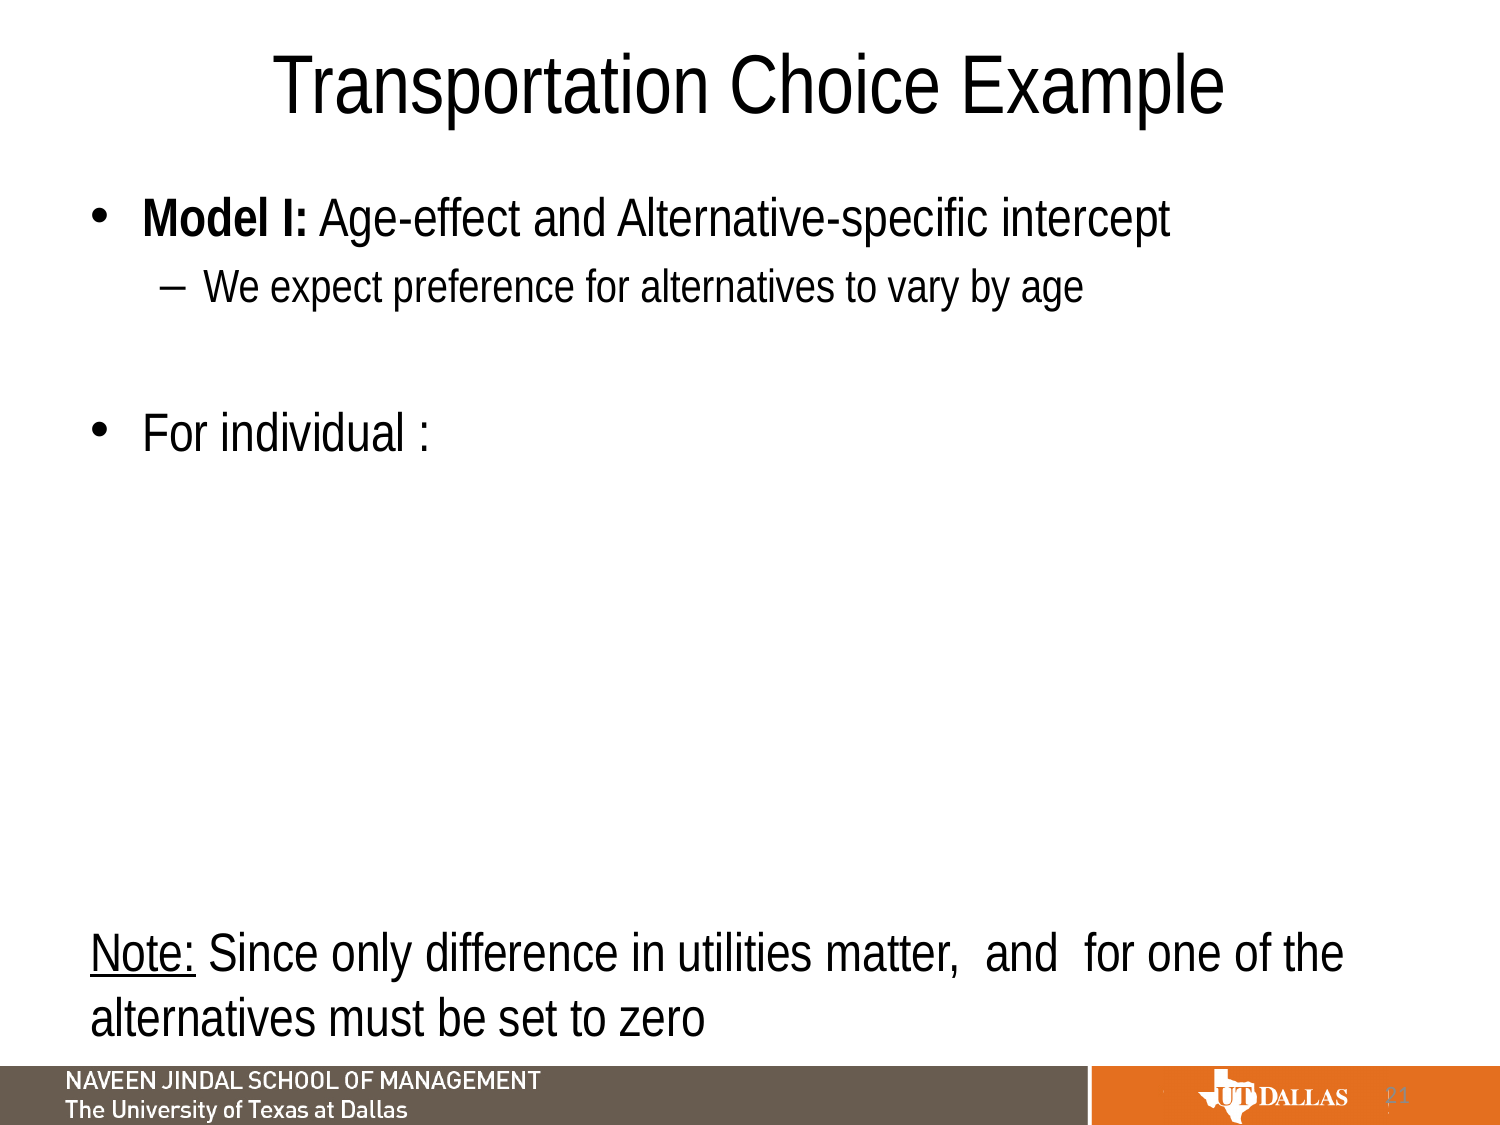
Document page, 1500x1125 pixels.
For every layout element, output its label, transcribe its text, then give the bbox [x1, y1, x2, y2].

title Transportation Choice Example [75, 0, 1425, 162]
slide_number 21 [1074, 1063, 1425, 1124]
picture [0, 1066, 1500, 1125]
